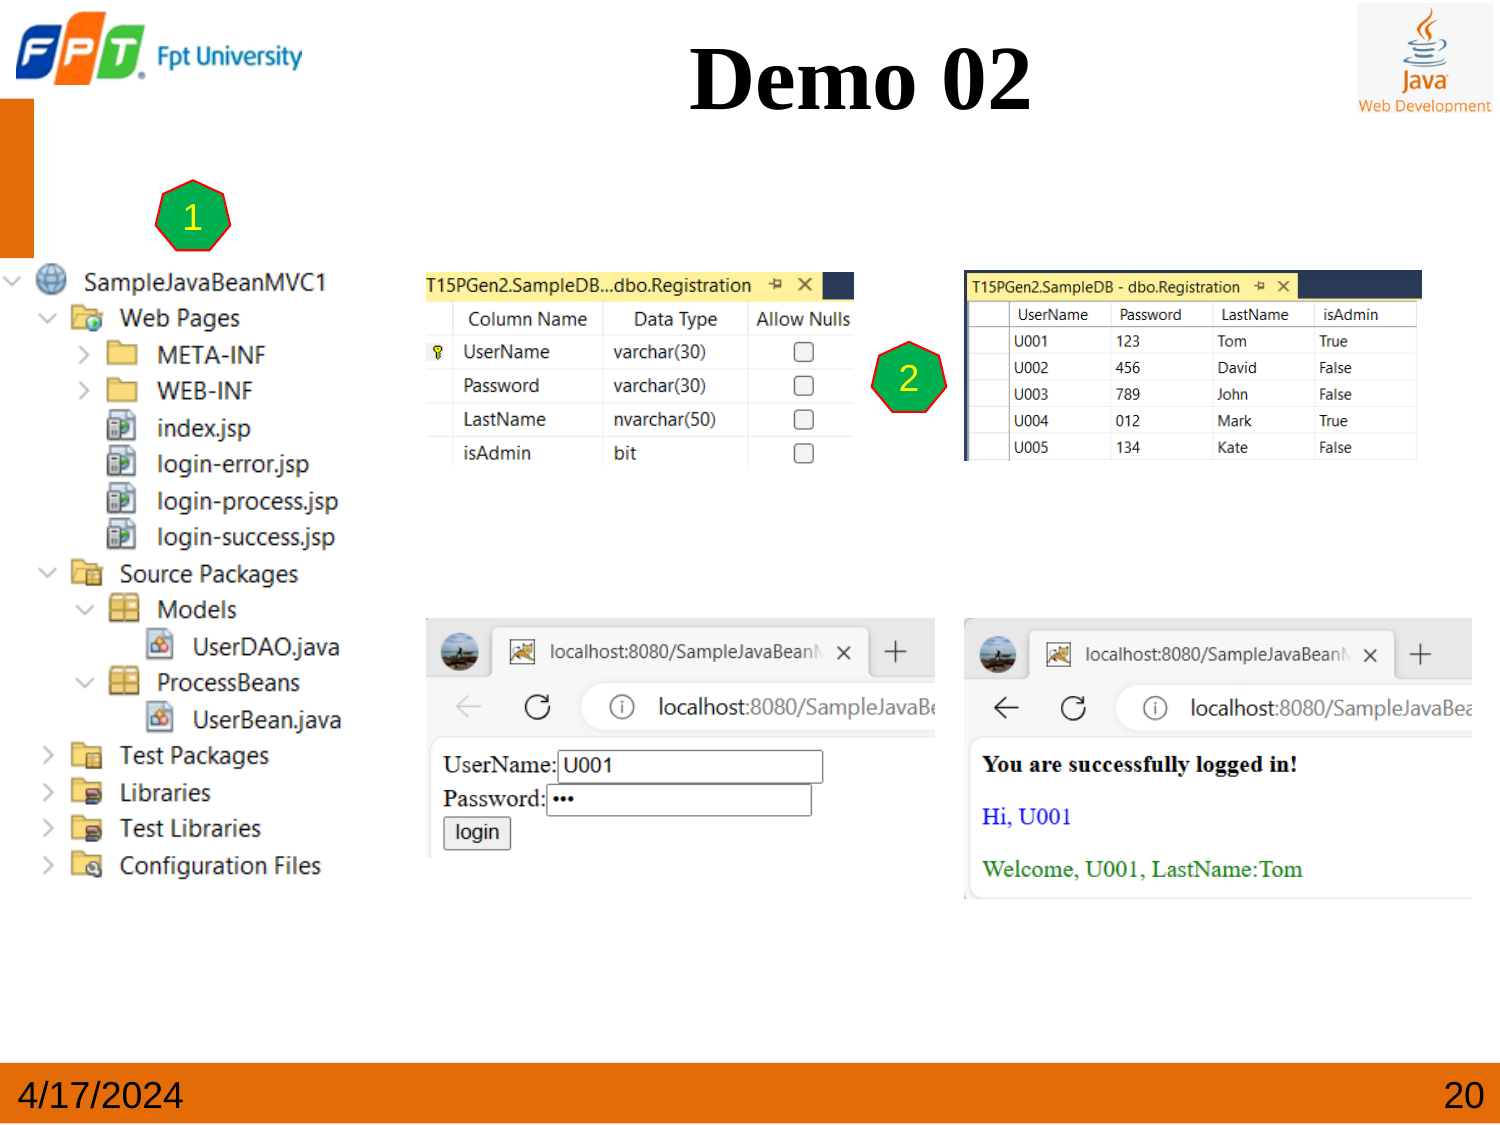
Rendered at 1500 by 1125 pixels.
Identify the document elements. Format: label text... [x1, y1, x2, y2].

text_box Demo 02 [246, 0, 1500, 147]
slide_number ‹#› [1050, 1063, 1500, 1124]
picture [963, 618, 1472, 899]
picture [963, 269, 1422, 461]
picture [16, 11, 246, 85]
picture [426, 271, 855, 466]
text_box 1 [155, 180, 231, 251]
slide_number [2, 1063, 231, 1123]
picture [426, 618, 935, 858]
picture [0, 261, 365, 889]
text_box 2 [871, 341, 947, 412]
